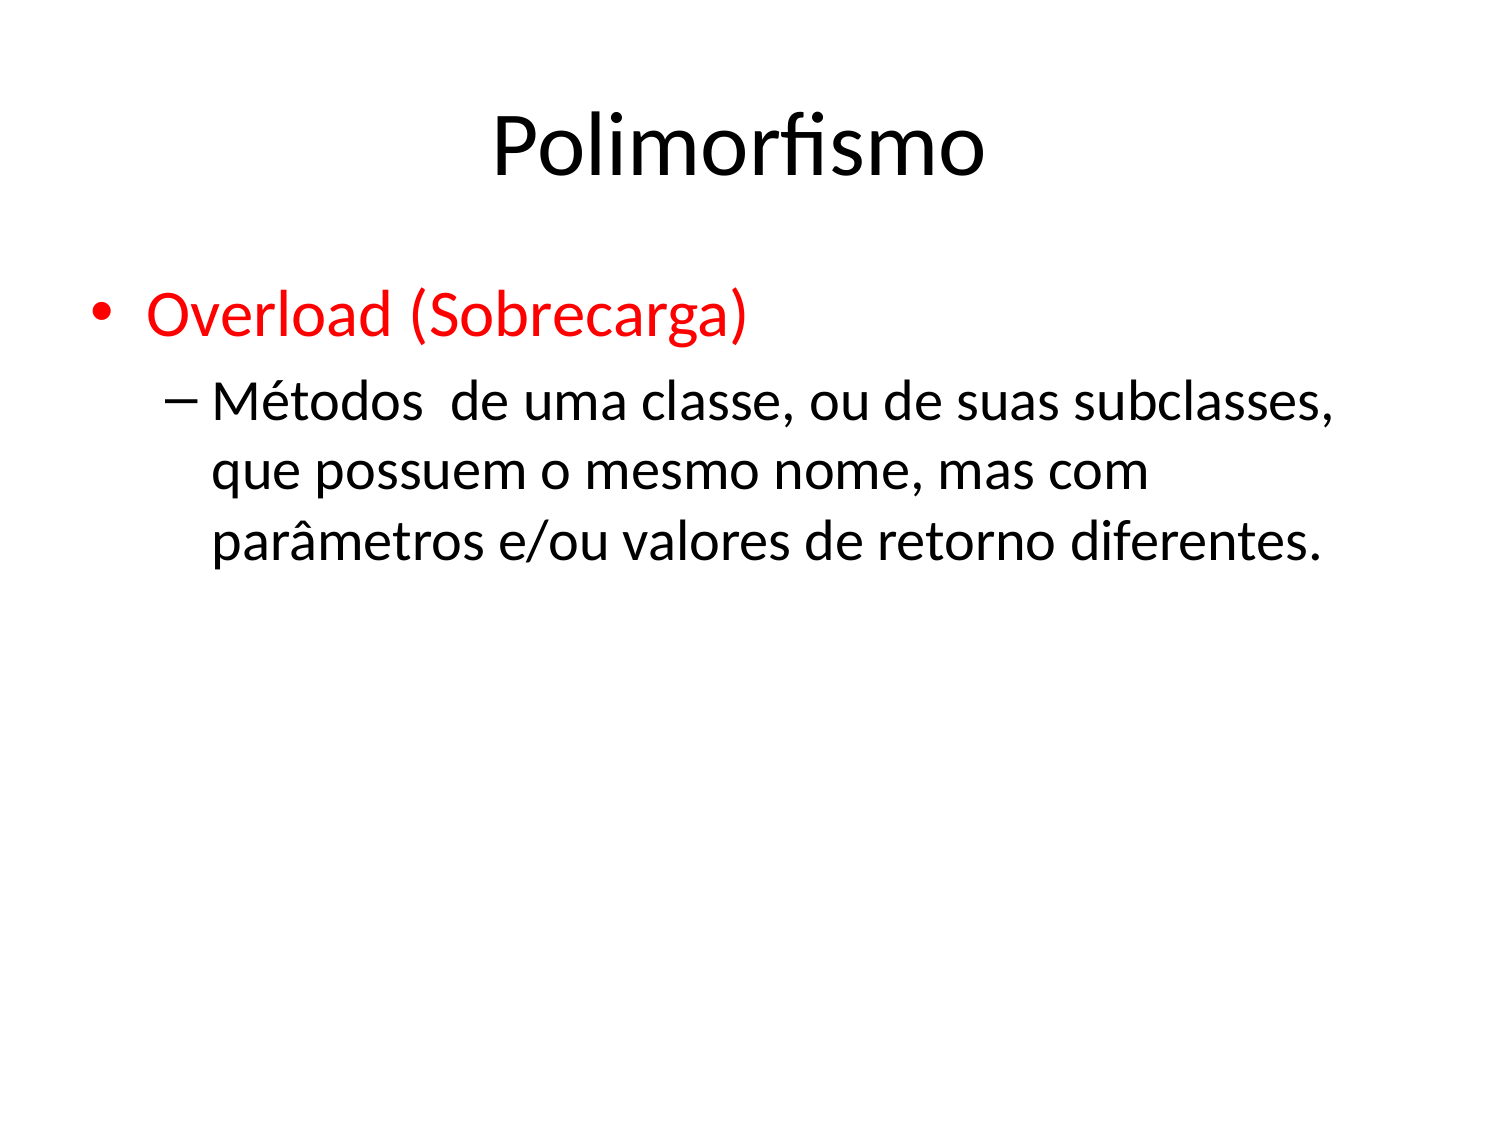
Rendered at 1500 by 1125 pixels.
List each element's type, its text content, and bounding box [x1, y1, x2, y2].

title Polimorfismo [75, 45, 1425, 233]
list Overload (Sobrecarga) Métodos de uma classe, ou de suas subclasses, que possuem o mesmo nome, mas com parâmetros e/ou valores de retorno diferentes. [75, 262, 1425, 1005]
